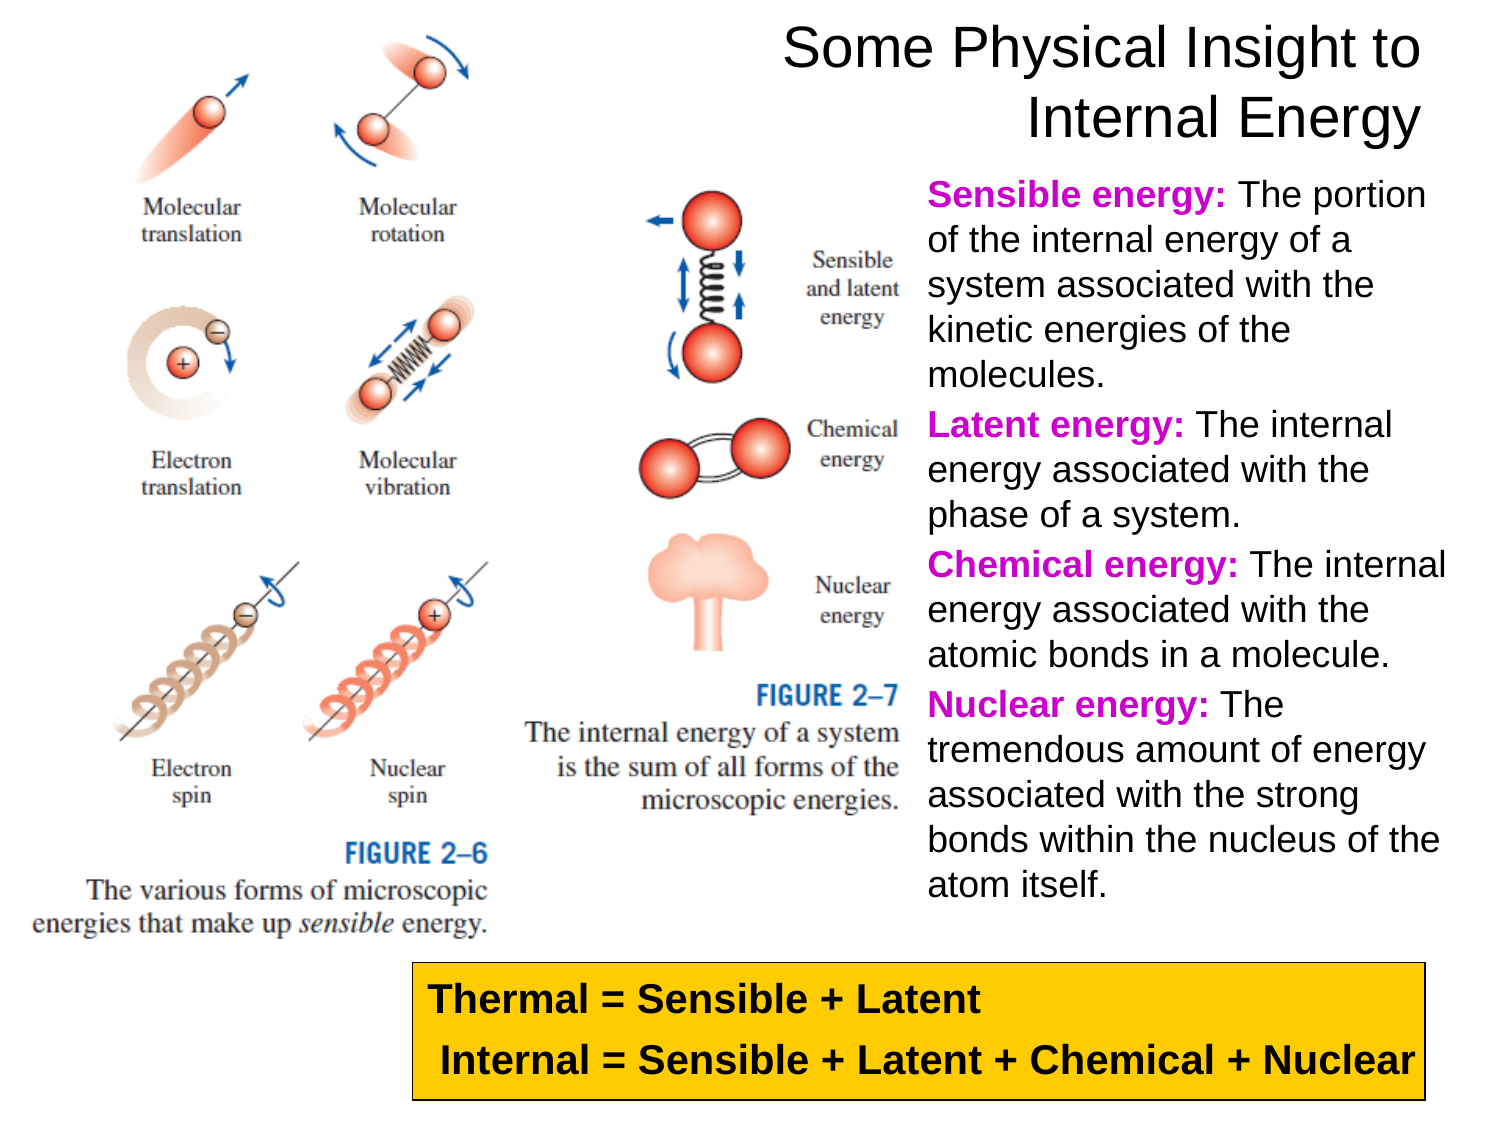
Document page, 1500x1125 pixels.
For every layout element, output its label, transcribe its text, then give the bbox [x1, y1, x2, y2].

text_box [412, 962, 1451, 1101]
title Some Physical Insight to Internal Energy [575, 32, 1438, 125]
picture [29, 29, 501, 951]
picture [516, 182, 913, 826]
text_box Sensible energy: The portion of the internal energy of a system associated with the kinetic energies of the molecules. Latent energy: The internal energy associated with the phase of a system. Chemical energy: The internal energy associated with the atomic bonds in a molecule. Nuclear energy: The tremendous amount of energy associated with the strong bonds within the nucleus of the atom itself. [912, 162, 1475, 913]
